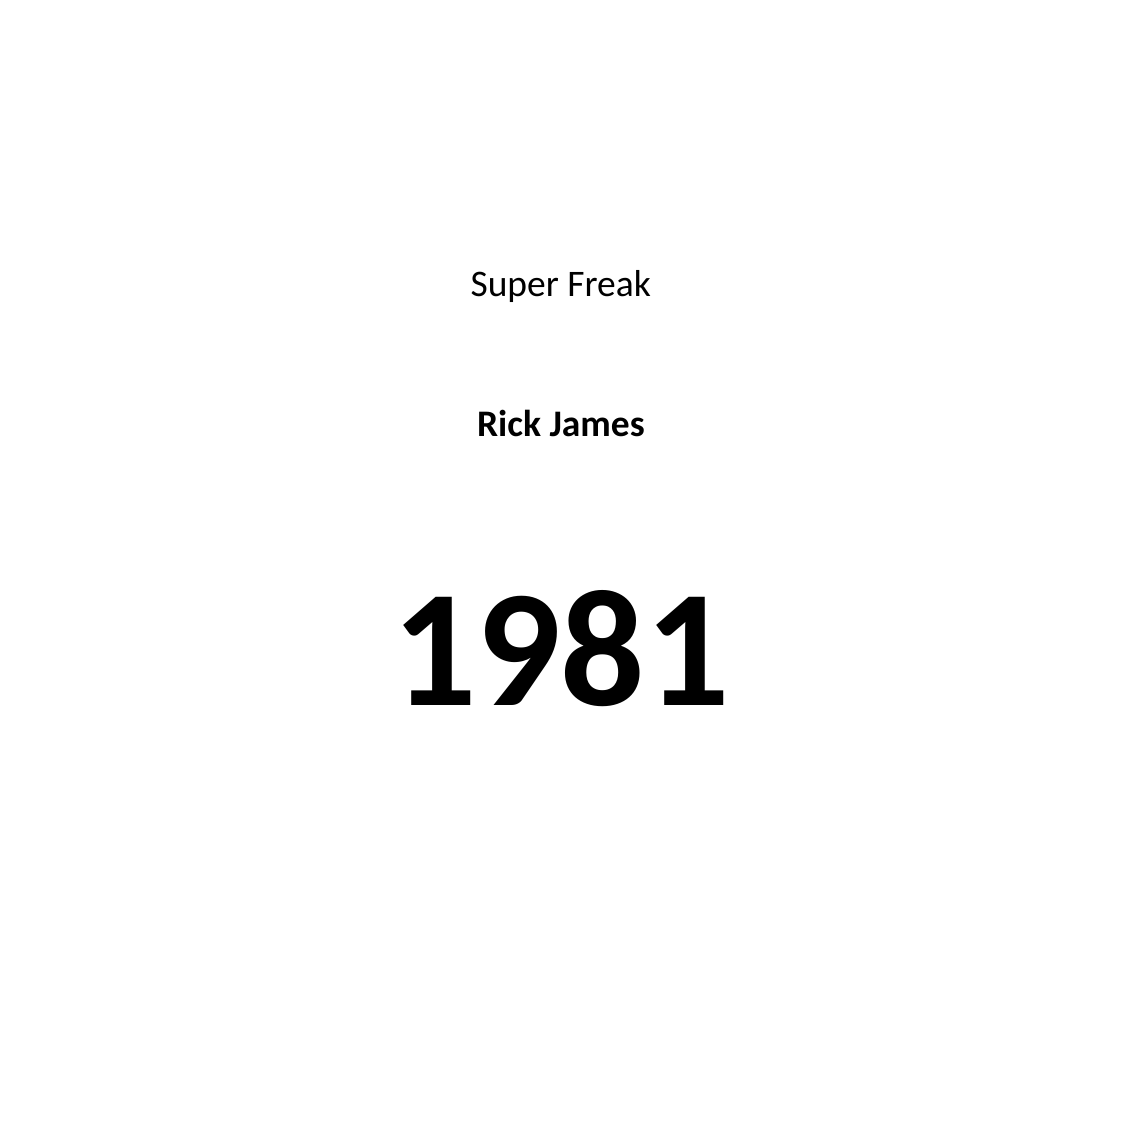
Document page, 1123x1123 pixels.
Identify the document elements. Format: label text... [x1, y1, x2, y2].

text_box Super Freak Rick James 1981 [58, 206, 1063, 747]
